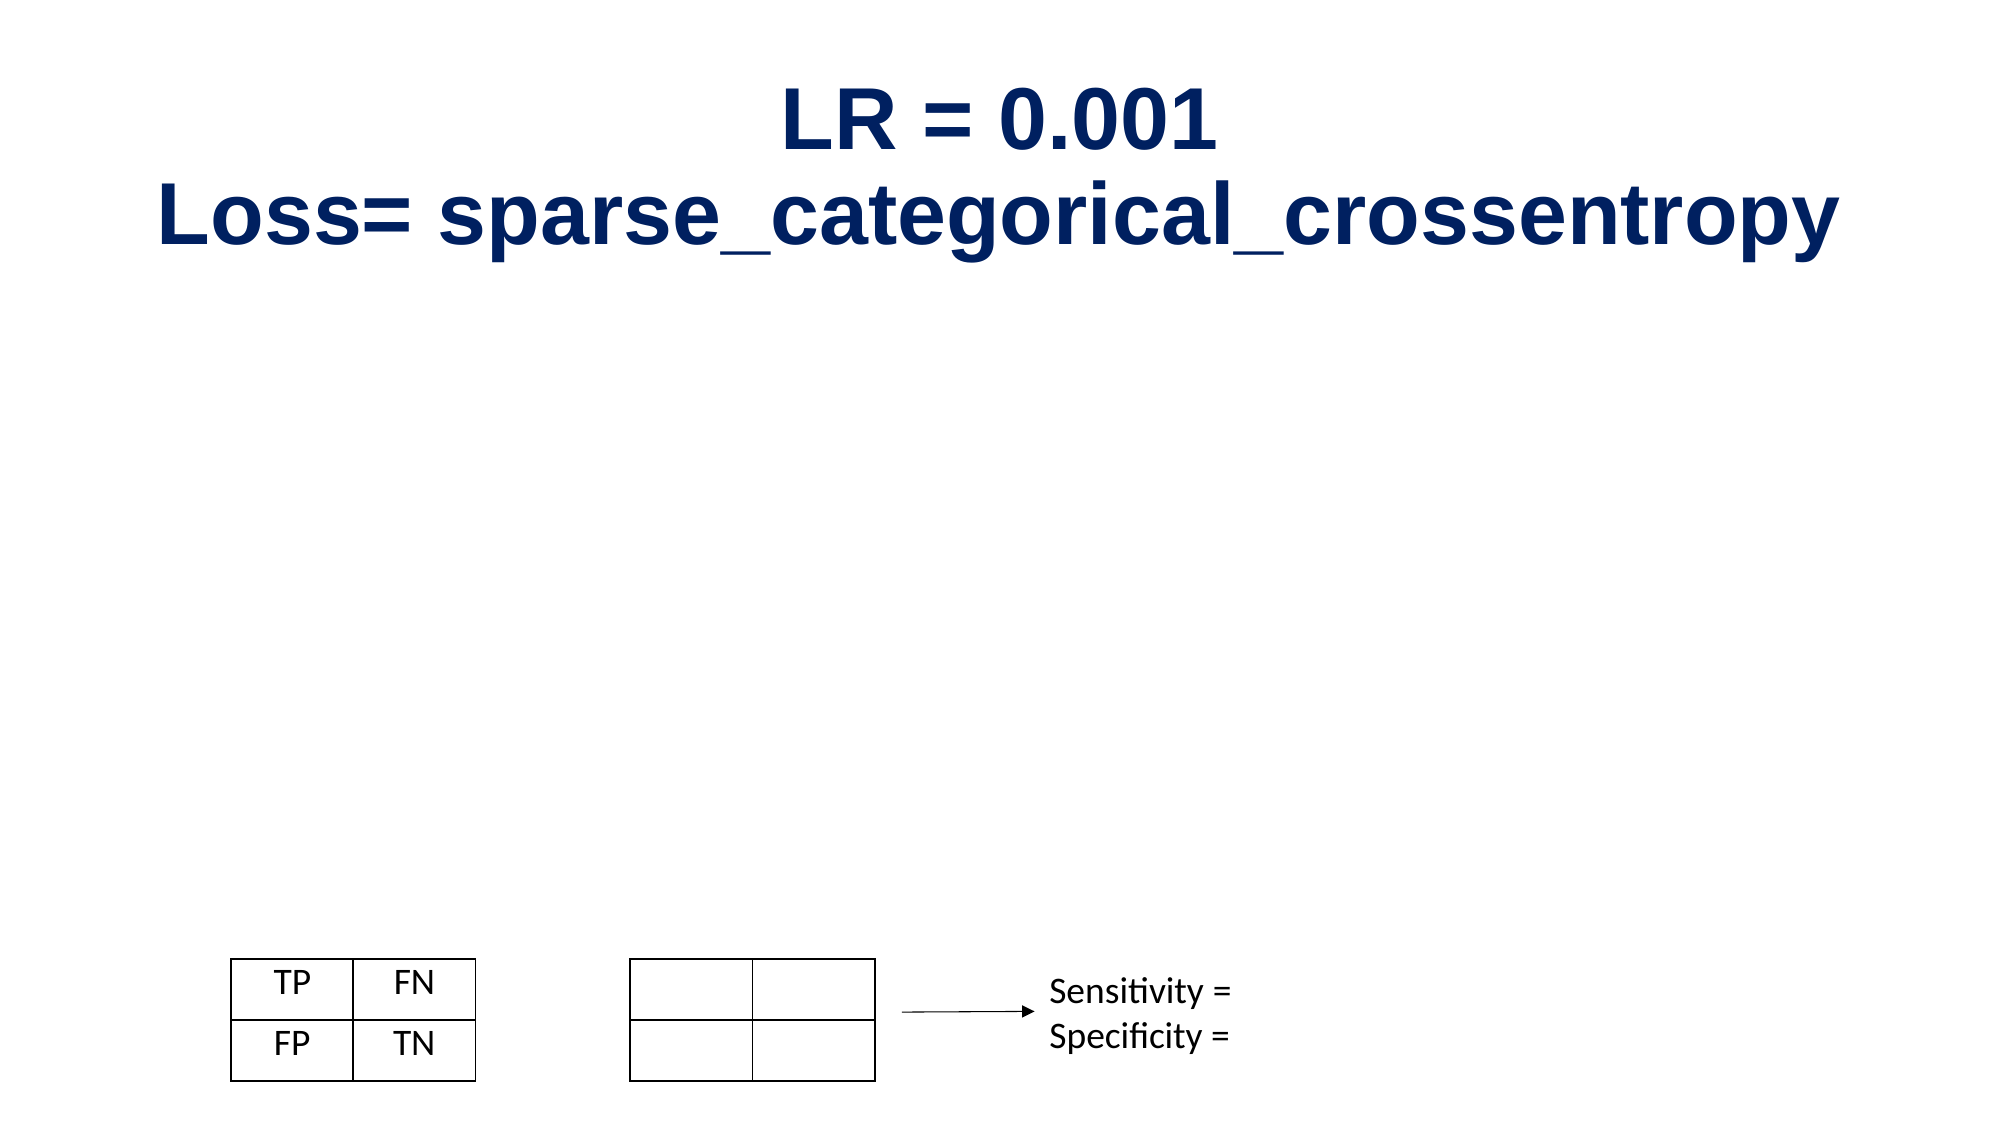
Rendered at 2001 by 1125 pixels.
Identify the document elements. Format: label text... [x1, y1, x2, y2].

table_header TP [232, 960, 352, 1019]
title LR = 0.001 Loss= sparse_categorical_crossentropy [137, 59, 1863, 278]
table_cell TN [354, 1021, 475, 1080]
table_header [631, 960, 752, 1019]
table_cell [631, 1021, 752, 1080]
text_box Sensitivity = Specificity = [1034, 958, 1247, 1064]
table_cell [753, 1021, 874, 1080]
table_header [753, 960, 874, 1019]
table_cell FP [232, 1021, 352, 1080]
table_header FN [354, 960, 475, 1019]
